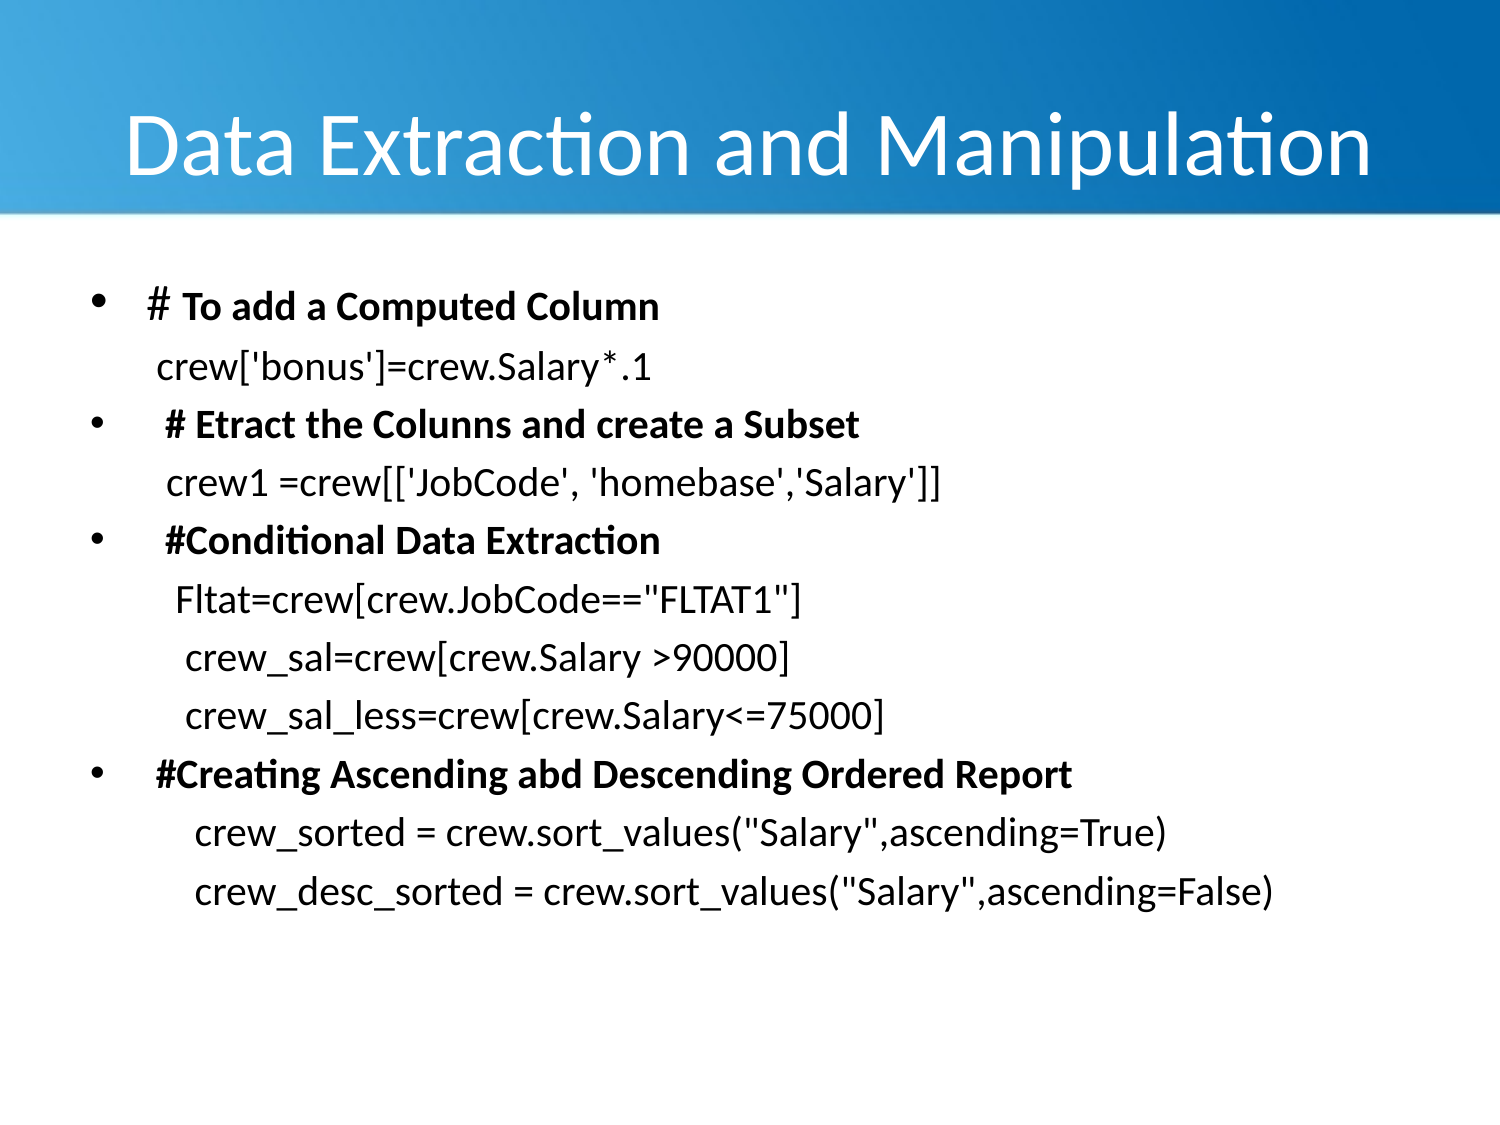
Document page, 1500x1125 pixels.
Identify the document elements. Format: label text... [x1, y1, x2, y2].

list # To add a Computed Column crew['bonus']=crew.Salary*.1 # Etract the Colunns and create a Subset crew1 =crew[['JobCode', 'homebase','Salary']] #Conditional Data Extraction Fltat=crew[crew.JobCode=="FLTAT1"] crew_sal=crew[crew.Salary >90000] crew_sal_less=crew[crew.Salary<=75000] #Creating Ascending abd Descending Ordered Report crew_sorted = crew.sort_values("Salary",ascending=True) crew_desc_sorted = crew.sort_values("Salary",ascending=False) [75, 262, 1425, 1005]
title Data Extraction and Manipulation [75, 45, 1425, 233]
picture [0, 0, 1500, 1125]
